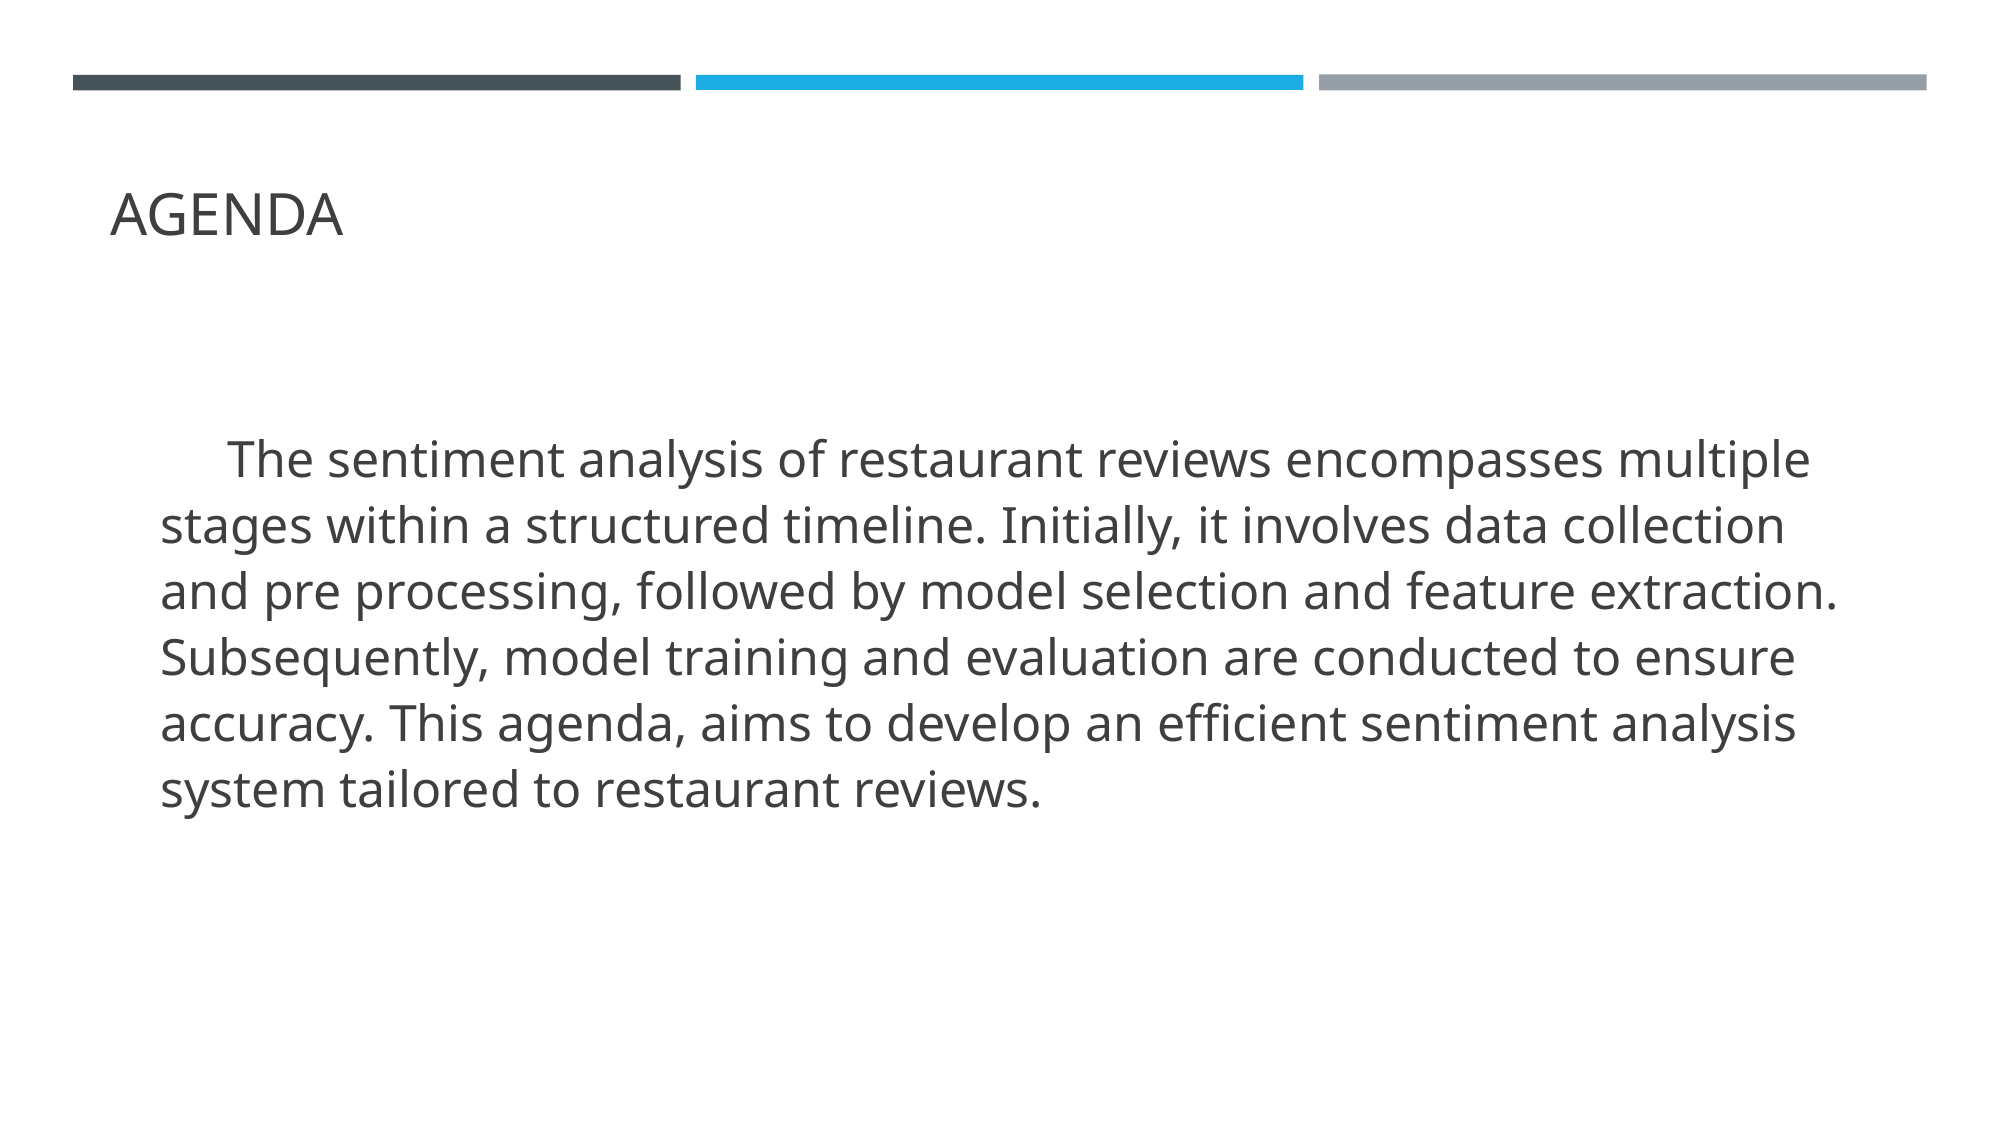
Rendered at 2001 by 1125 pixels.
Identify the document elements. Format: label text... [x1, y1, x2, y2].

title AGENDA [95, 115, 1905, 311]
list The sentiment analysis of restaurant reviews encompasses multiple stages within a structured timeline. Initially, it involves data collection and pre processing, followed by model selection and feature extraction. Subsequently, model training and evaluation are conducted to ensure accuracy. This agenda, aims to develop an efficient sentiment analysis system tailored to restaurant reviews. [95, 321, 1905, 918]
